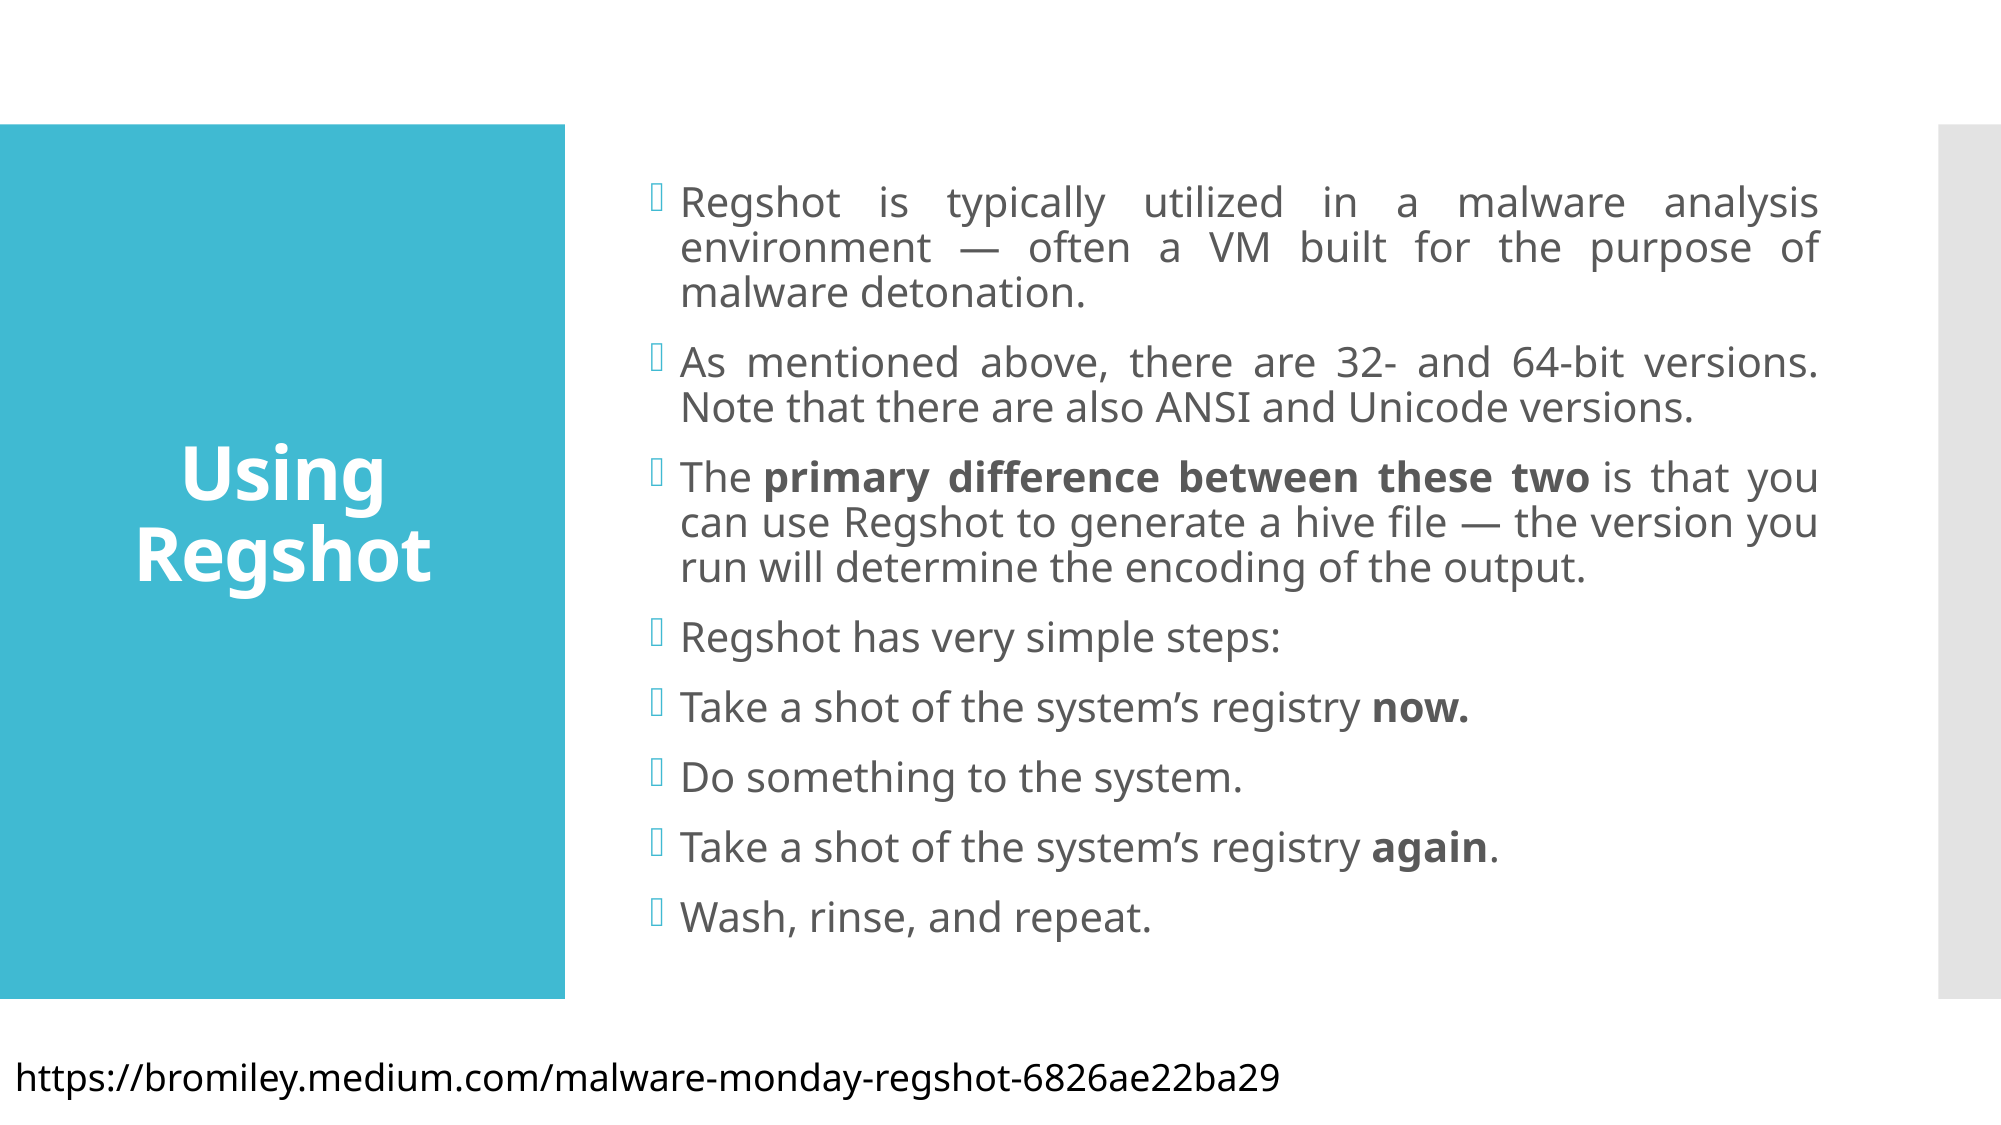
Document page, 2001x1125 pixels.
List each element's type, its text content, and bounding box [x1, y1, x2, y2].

text_box https://bromiley.medium.com/malware-monday-regshot-6826ae22ba29 [0, 1046, 1374, 1107]
title Using Regshot [41, 184, 525, 940]
list Regshot is typically utilized in a malware analysis environment — often a VM built for the purpose of malware detonation. As mentioned above, there are 32- and 64-bit versions. Note that there are also ANSI and Unicode versions. The primary difference between these two is that you can use Regshot to generate a hive file — the version you run will determine the encoding of the output. Regshot has very simple steps: Take a shot of the system’s registry now. Do something to the system. Take a shot of the system’s registry again. Wash, rinse, and repeat. [634, 141, 1835, 982]
